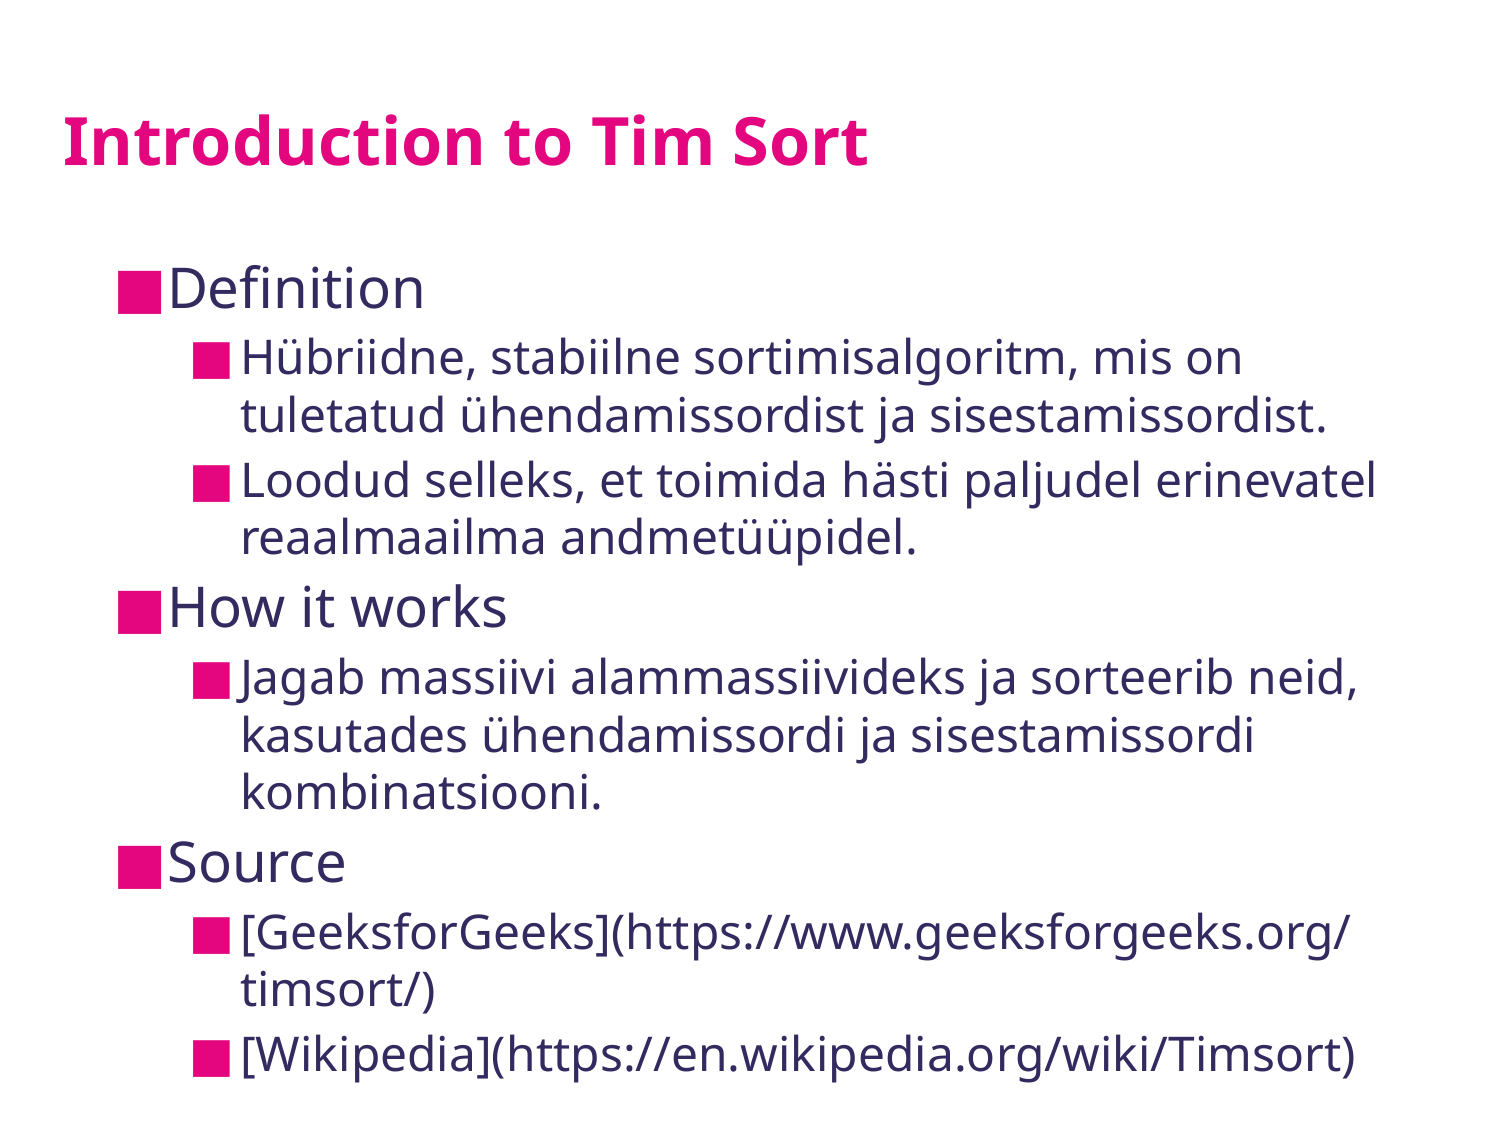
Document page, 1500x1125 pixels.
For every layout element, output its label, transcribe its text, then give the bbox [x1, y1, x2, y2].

list Definition Hübriidne, stabiilne sortimisalgoritm, mis on tuletatud ühendamissordist ja sisestamissordist. Loodud selleks, et toimida hästi paljudel erinevatel reaalmaailma andmetüüpidel. How it works Jagab massiivi alammassiivideks ja sorteerib neid, kasutades ühendamissordi ja sisestamissordi kombinatsiooni. Source [GeeksforGeeks](https://www.geeksforgeeks.org/timsort/) [Wikipedia](https://en.wikipedia.org/wiki/Timsort) [75, 244, 1425, 987]
title Introduction to Tim Sort [48, 45, 1399, 233]
